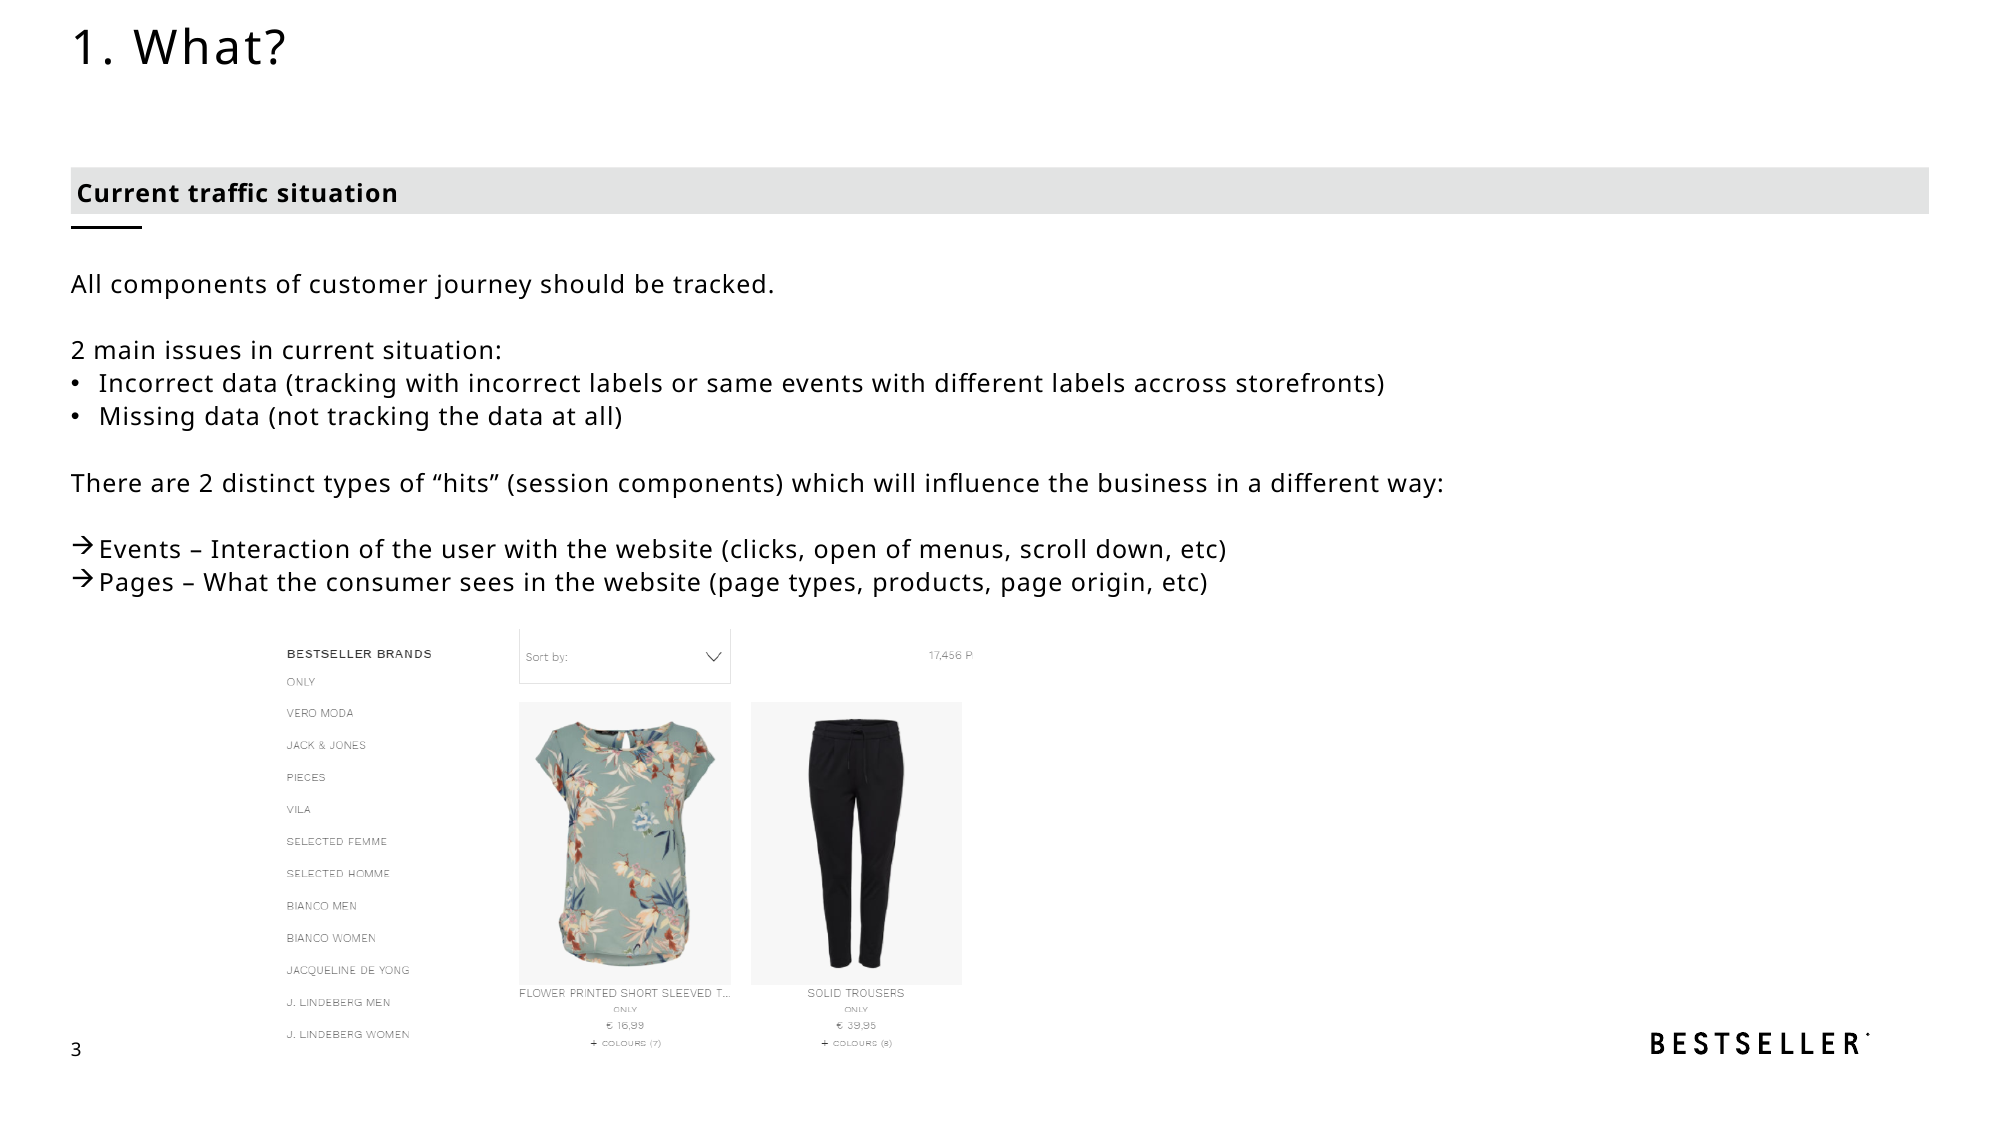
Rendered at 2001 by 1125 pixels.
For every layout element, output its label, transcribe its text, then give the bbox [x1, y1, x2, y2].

picture [264, 629, 973, 1056]
text_box Current traffic situation [70, 166, 1930, 215]
text_box All components of customer journey should be tracked. 2 main issues in current situation: Incorrect data (tracking with incorrect labels or same events with different labels accross storefronts) Missing data (not tracking the data at all) There are 2 distinct types of “hits” (session components) which will influence the business in a different way: Events – Interaction of the user with the website (clicks, open of menus, scroll down, etc) Pages – What the consumer sees in the website (page types, products, page origin, etc) [70, 264, 1620, 664]
subtitle 1. What? [70, 26, 1929, 166]
slide_number 3 [70, 1037, 142, 1125]
